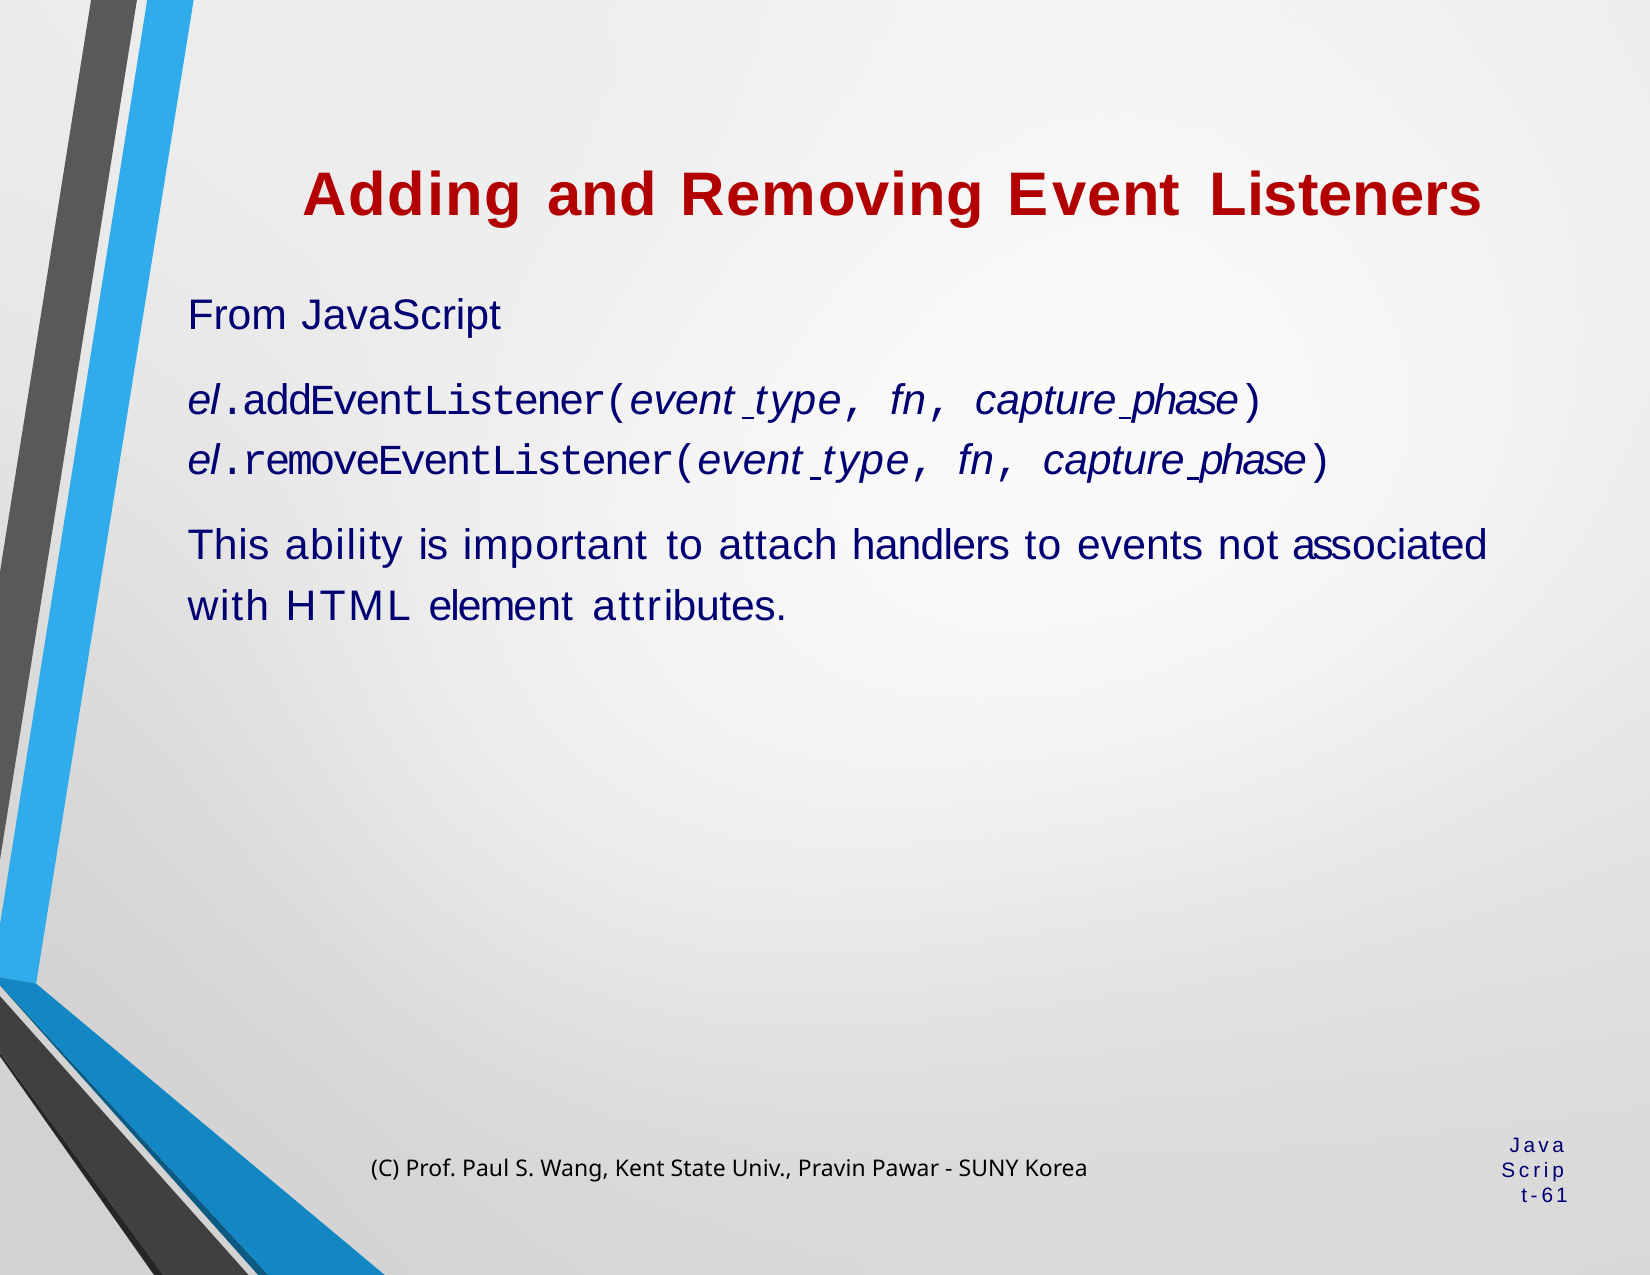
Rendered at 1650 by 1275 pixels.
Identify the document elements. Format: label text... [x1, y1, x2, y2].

title Adding and Removing Event Listeners [177, 84, 1568, 288]
slide_number JavaScript-61 [1490, 1135, 1568, 1204]
footer (C) Prof. Paul S. Wang, Kent State Univ., Pravin Pawar - SUNY Korea [355, 1135, 1315, 1204]
text_box From JavaScript el.addEventListener(event type, fn, capture phase) el.removeEventListener(event type, fn, capture phase) This ability is important to attach handlers to events not associated with HTML element attributes. [185, 287, 1538, 635]
